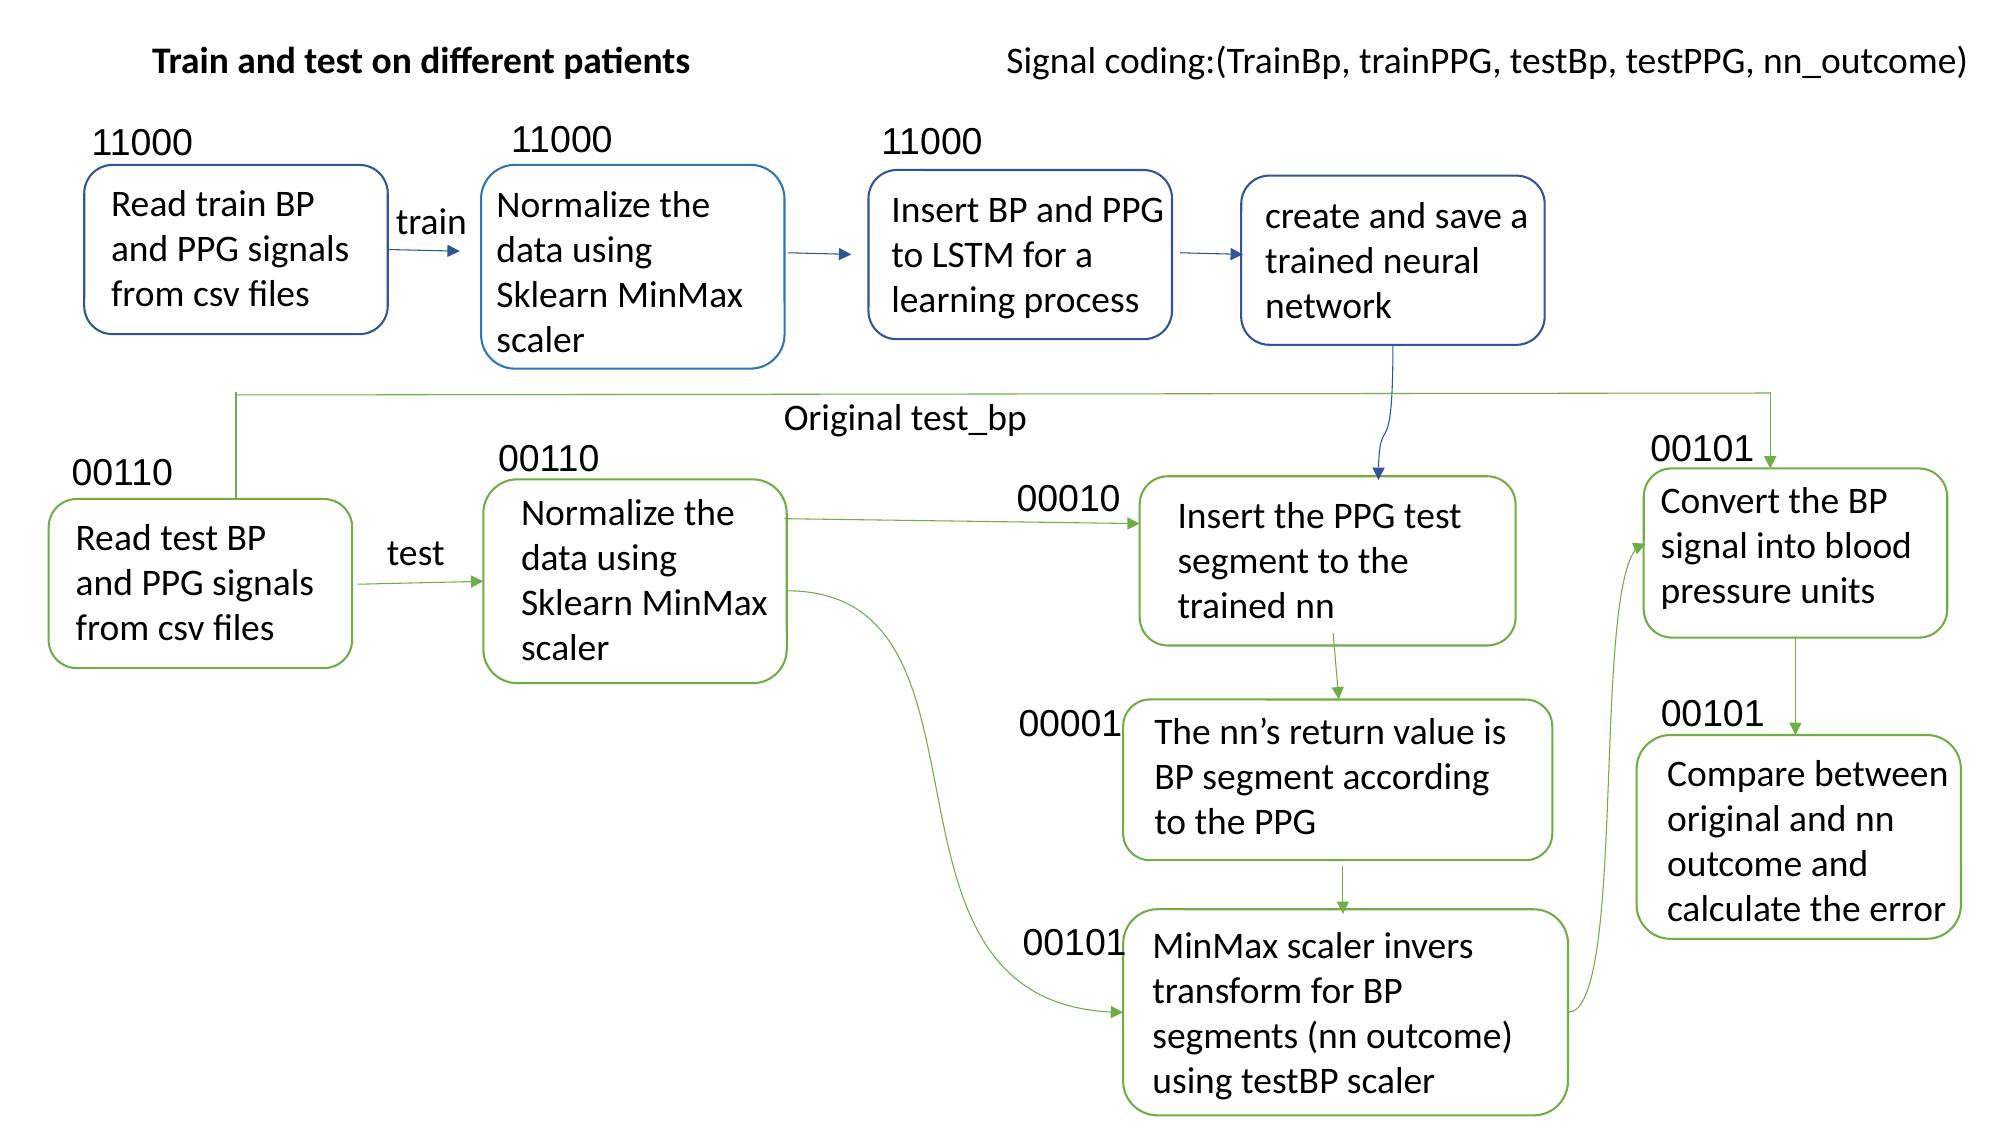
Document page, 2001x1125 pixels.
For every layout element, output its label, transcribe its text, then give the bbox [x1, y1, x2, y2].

text_box [1240, 174, 1540, 346]
text_box Normalize the data using Sklearn MinMax scaler [481, 172, 786, 368]
text_box train [381, 189, 481, 250]
text_box Original test_bp [769, 395, 1075, 446]
text_box Signal coding:(TrainBp, trainPPG, testBp, testPPG, nn_outcome) [991, 29, 1992, 89]
text_box Train and test on different patients [137, 29, 855, 89]
text_box [1122, 908, 1570, 1117]
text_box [784, 518, 1140, 524]
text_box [744, 633, 1166, 970]
text_box [1646, 480, 1949, 639]
text_box MinMax scaler invers transform for BP segments (nn outcome) using testBP scaler [1137, 913, 1549, 1109]
text_box Compare between original and nn outcome and calculate the error [1652, 742, 1978, 937]
text_box 00110 [483, 426, 615, 487]
text_box [47, 497, 354, 670]
text_box [1138, 475, 1517, 647]
text_box 00101 [1635, 416, 1770, 477]
text_box Original test_bp [769, 385, 1075, 392]
text_box [867, 168, 1169, 341]
text_box [1646, 742, 1652, 935]
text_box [1567, 546, 1646, 1013]
text_box The nn’s return value is BP segment according to the PPG [1166, 699, 1538, 850]
text_box 11000 [866, 109, 998, 170]
text_box Read train BP and PPG signals from csv files [96, 171, 381, 322]
text_box 11000 [496, 107, 628, 168]
text_box test [372, 520, 479, 581]
text_box [1780, 733, 1950, 742]
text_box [357, 581, 484, 585]
text_box 00110 [56, 440, 188, 501]
text_box create and save a trained neural network [1250, 183, 1554, 334]
text_box 11000 [76, 110, 208, 171]
text_box Read test BP and PPG signals from csv files [60, 505, 346, 656]
text_box Convert the BP signal into blood pressure units [1645, 468, 1943, 619]
text_box [83, 171, 389, 336]
text_box Insert the PPG test segment to the trained nn [1162, 483, 1504, 633]
text_box [1166, 701, 1554, 862]
text_box Normalize the data using Sklearn MinMax scaler [506, 480, 810, 675]
text_box 00010 [1001, 466, 1136, 518]
text_box [208, 163, 379, 171]
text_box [1318, 405, 1454, 420]
text_box [492, 163, 773, 172]
text_box Insert BP and PPG to LSTM for a learning process [876, 177, 1181, 327]
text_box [1333, 634, 1339, 700]
text_box 00101 [1646, 682, 1780, 742]
text_box [482, 487, 744, 685]
